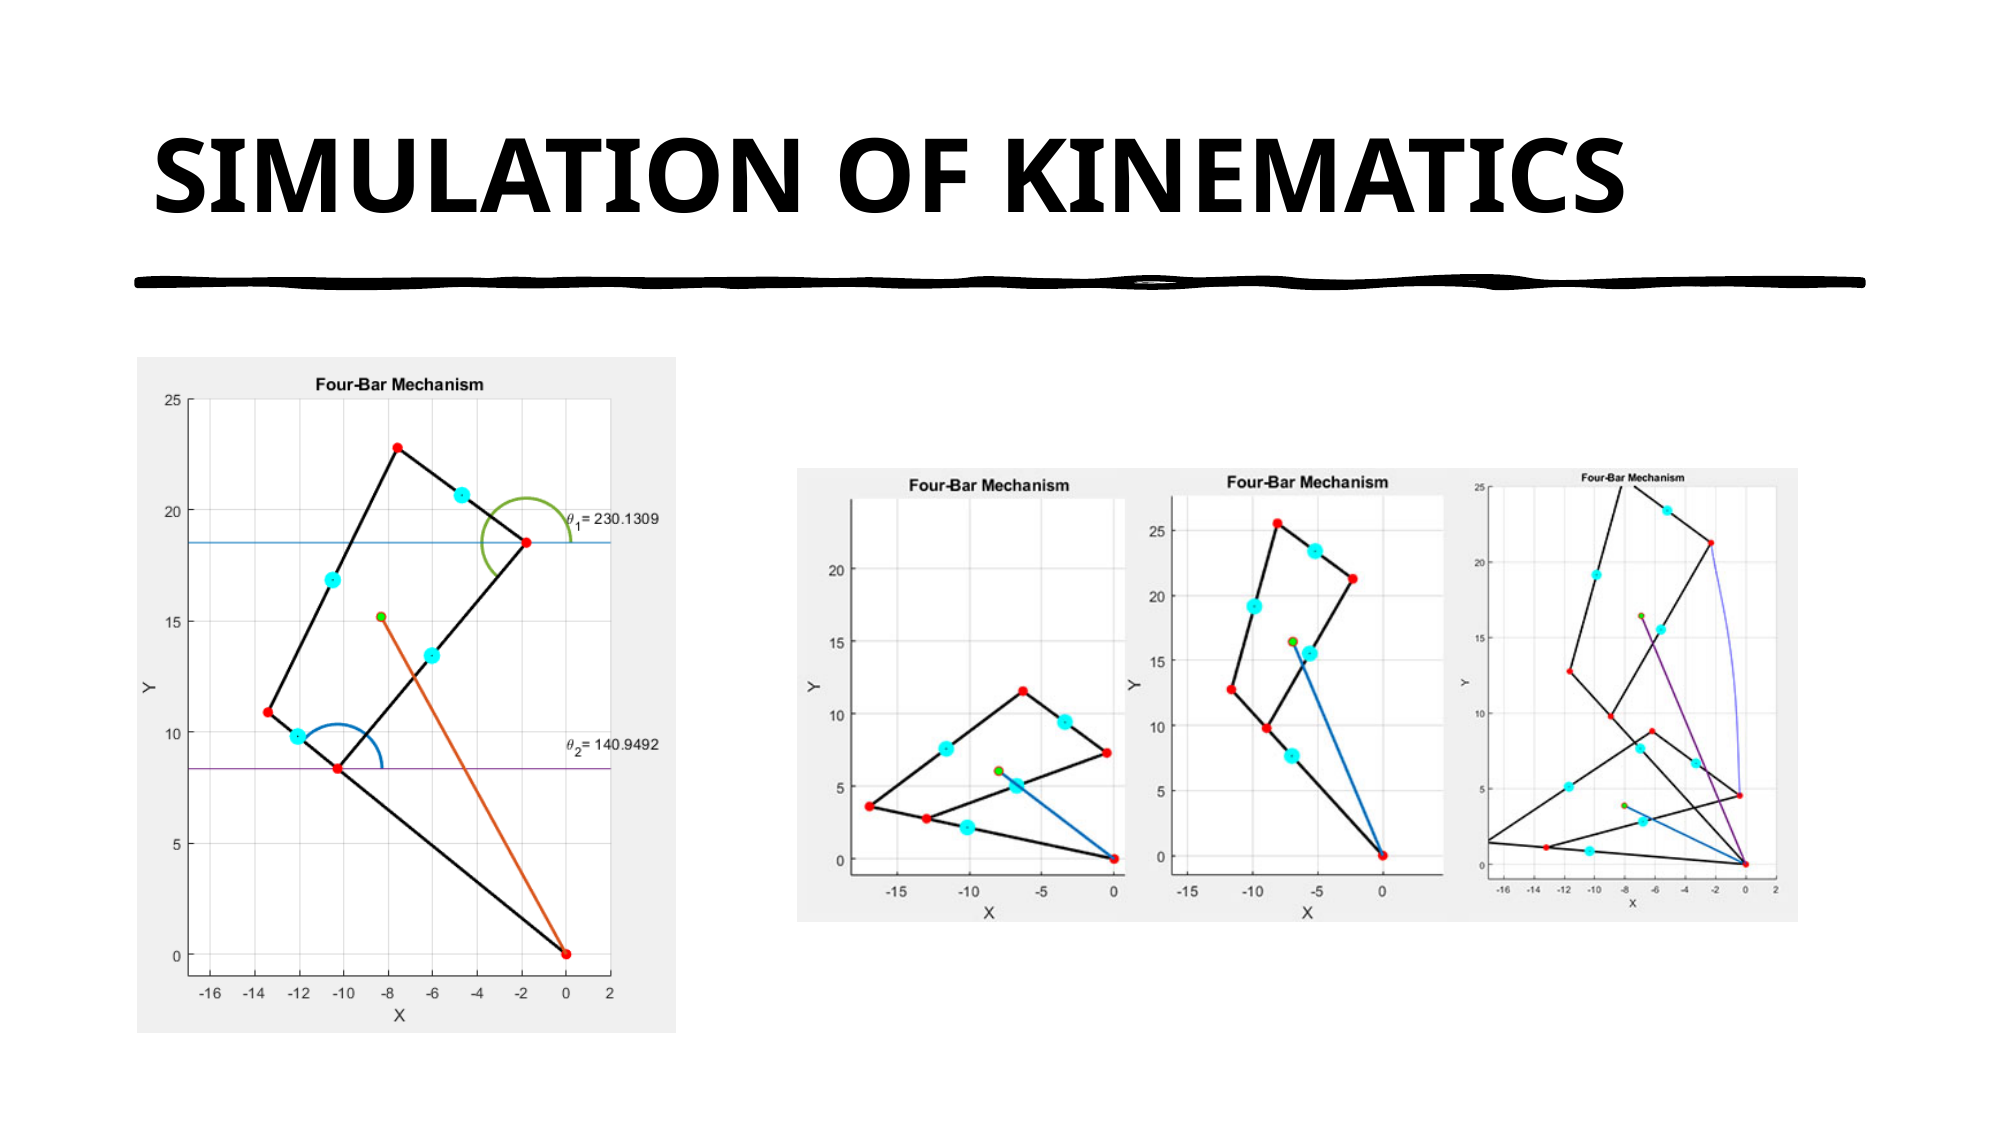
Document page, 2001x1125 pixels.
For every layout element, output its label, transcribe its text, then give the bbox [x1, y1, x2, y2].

picture [797, 468, 1798, 922]
title SIMULATION OF KINEMATICS [137, 63, 1863, 281]
picture [137, 357, 676, 1034]
